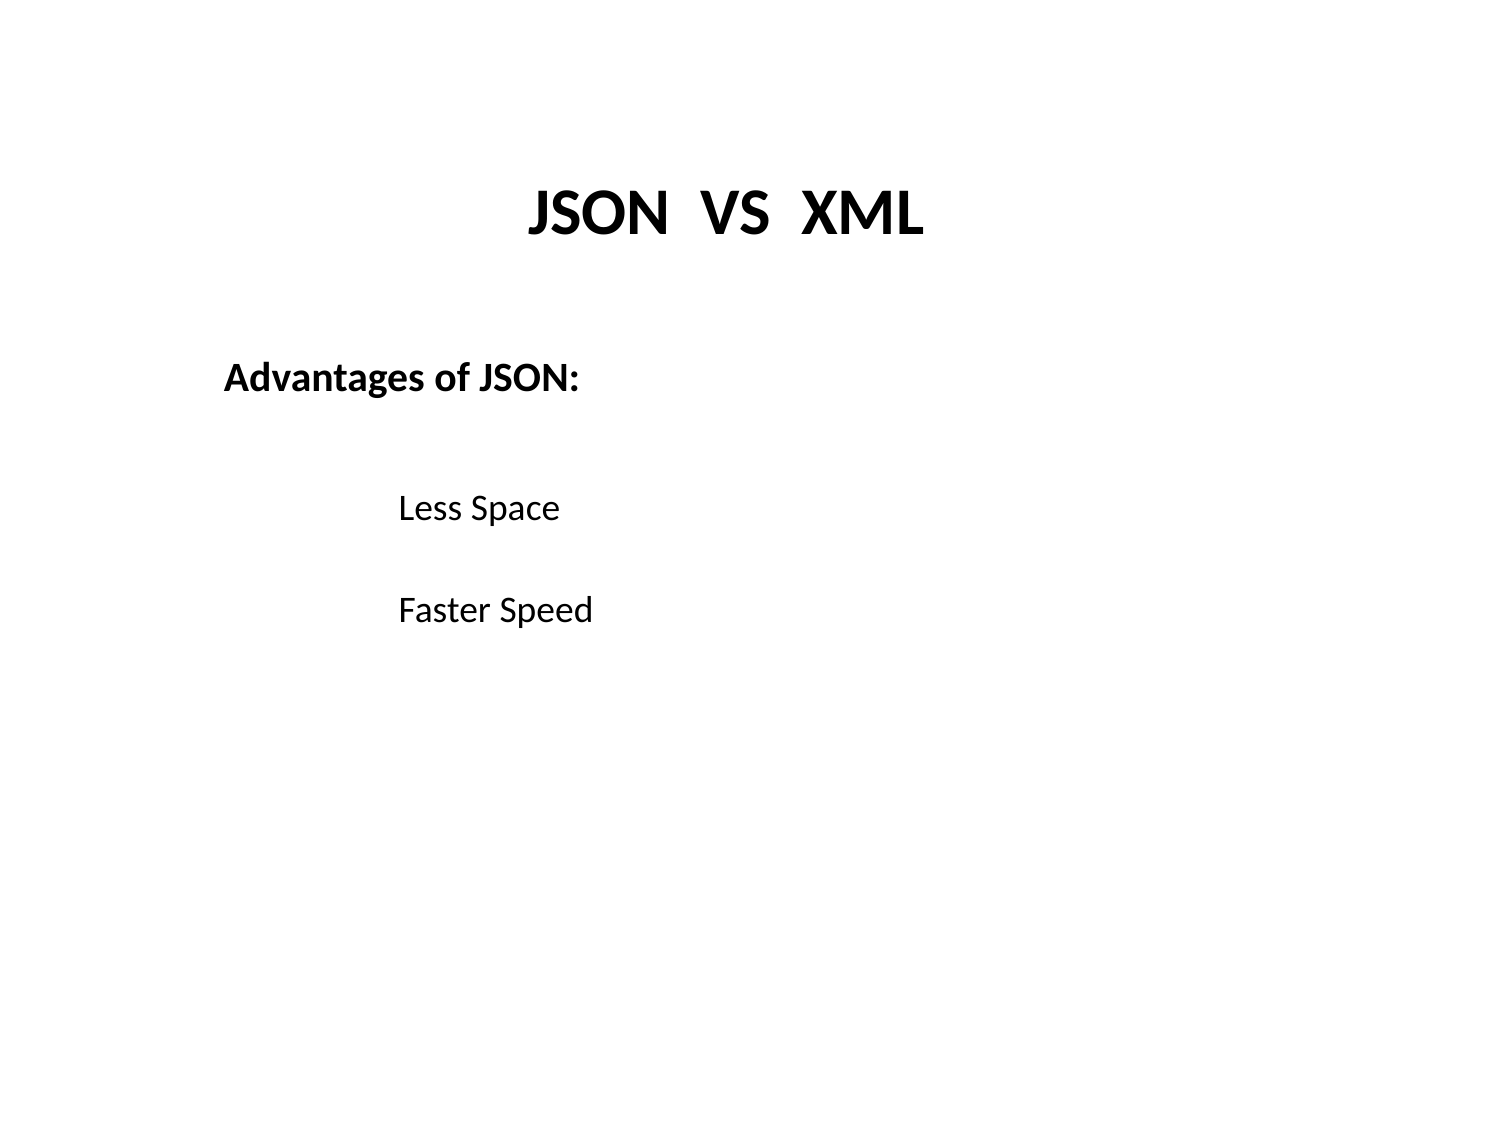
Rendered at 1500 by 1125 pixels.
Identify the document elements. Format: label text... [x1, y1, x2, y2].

text_box JSON VS XML [513, 160, 940, 256]
text_box Advantages of JSON: [209, 341, 812, 407]
text_box Faster Speed [383, 577, 739, 638]
text_box Less Space [383, 475, 1093, 536]
